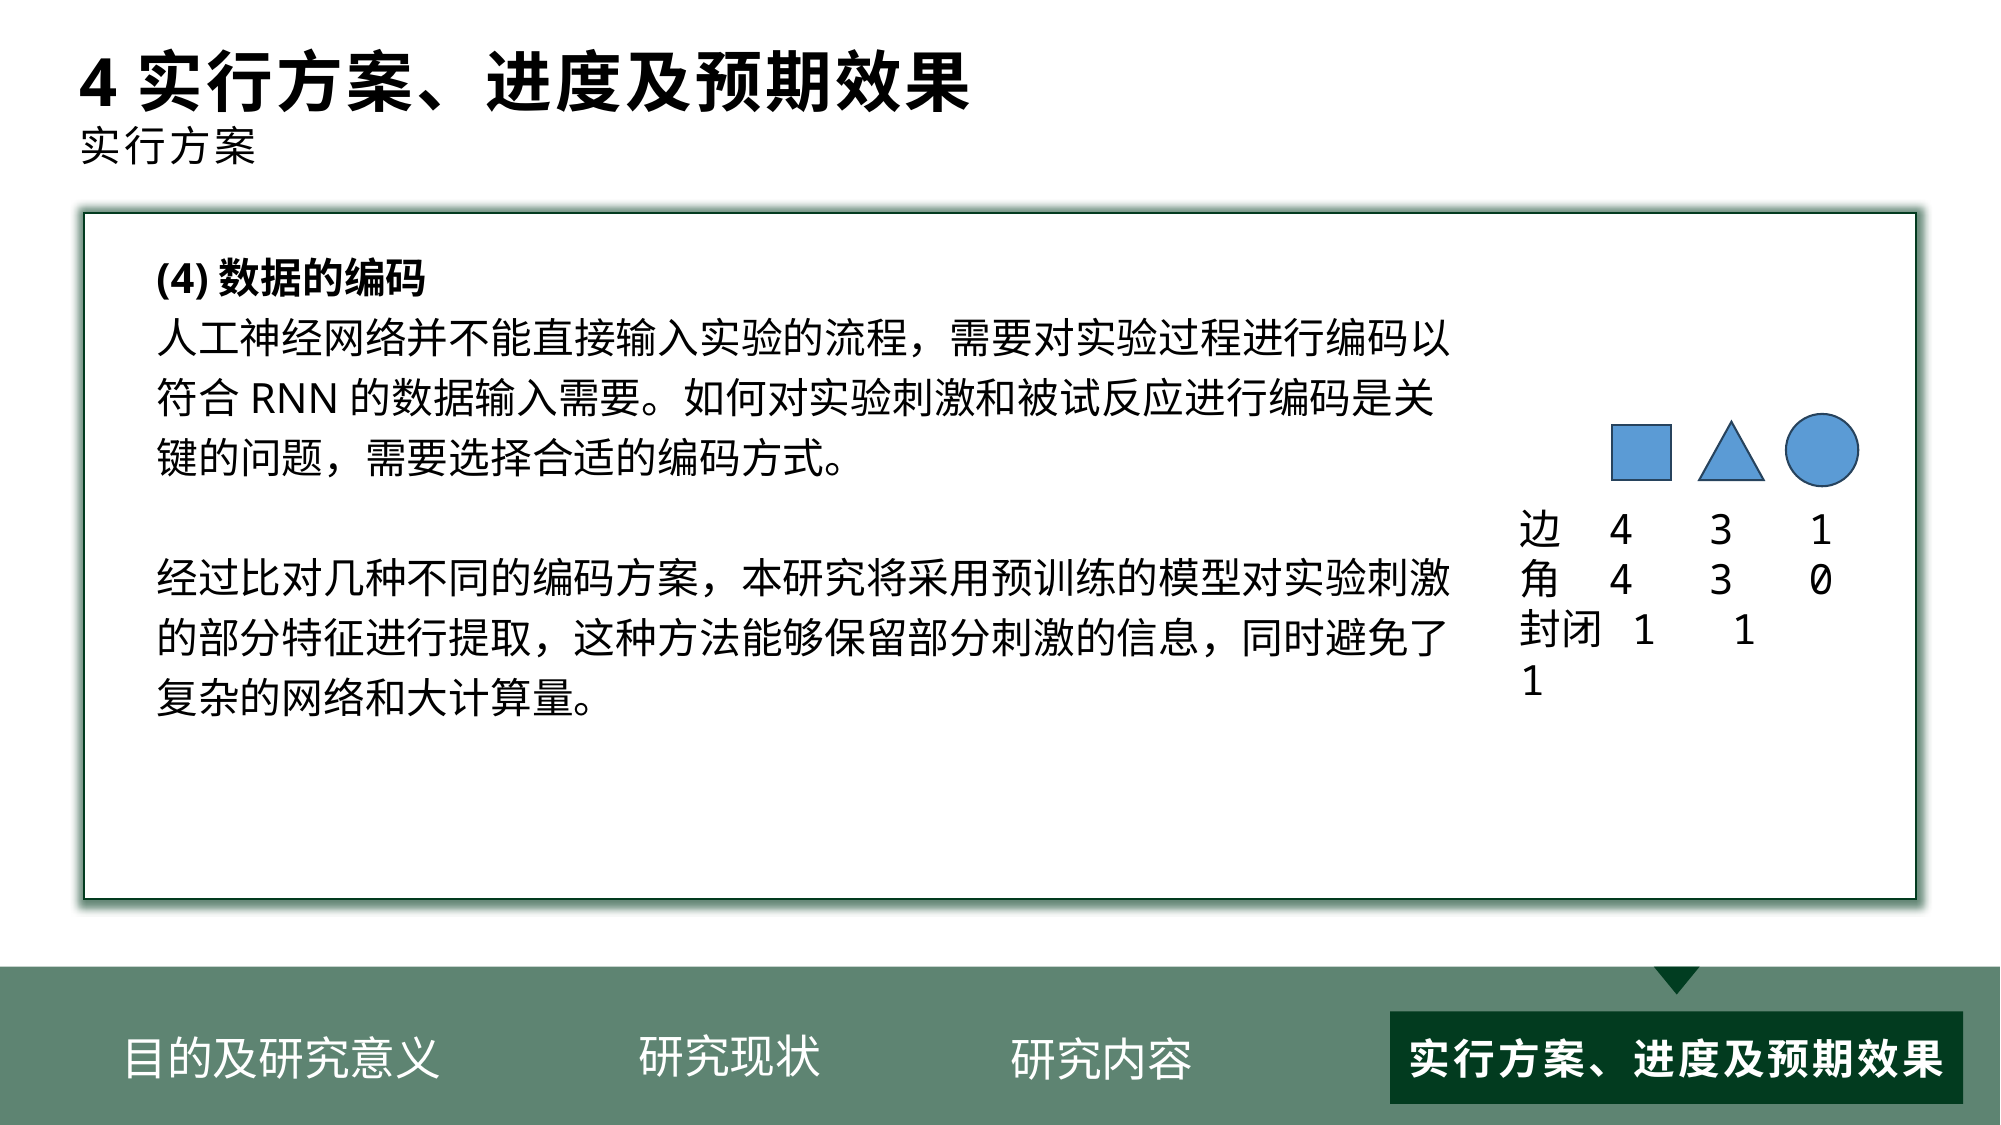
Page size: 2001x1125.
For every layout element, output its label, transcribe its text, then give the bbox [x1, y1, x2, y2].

text_box 4实行方案、进度及预期效果 实行方案 [64, 32, 1137, 177]
text_box 目的及研究意义 [106, 1022, 457, 1092]
text_box 研究现状 [623, 1020, 978, 1090]
text_box [1651, 965, 1702, 997]
text_box 边 4 3 1 角 4 3 0 封闭 1 1 1 [1505, 495, 1851, 711]
text_box 实行方案、进度及预期效果 [1389, 1010, 1964, 1105]
text_box (4)数据的编码 人工神经网络并不能直接输入实验的流程，需要对实验过程进行编码以符合RNN的数据输入需要。如何对实验刺激和被试反应进行编码是关键的问题，需要选择合适的编码方式。 经过比对几种不同的编码方案，本研究将采用预训练的模型对实验刺激的部分特征进行提取，这种方法能够保留部分刺激的信息，同时避免了复杂的网络和大计算量。 [141, 233, 1478, 729]
text_box [0, 966, 2000, 1125]
text_box 研究内容 [905, 1010, 1299, 1105]
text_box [1612, 413, 1859, 487]
text_box [83, 212, 1917, 900]
